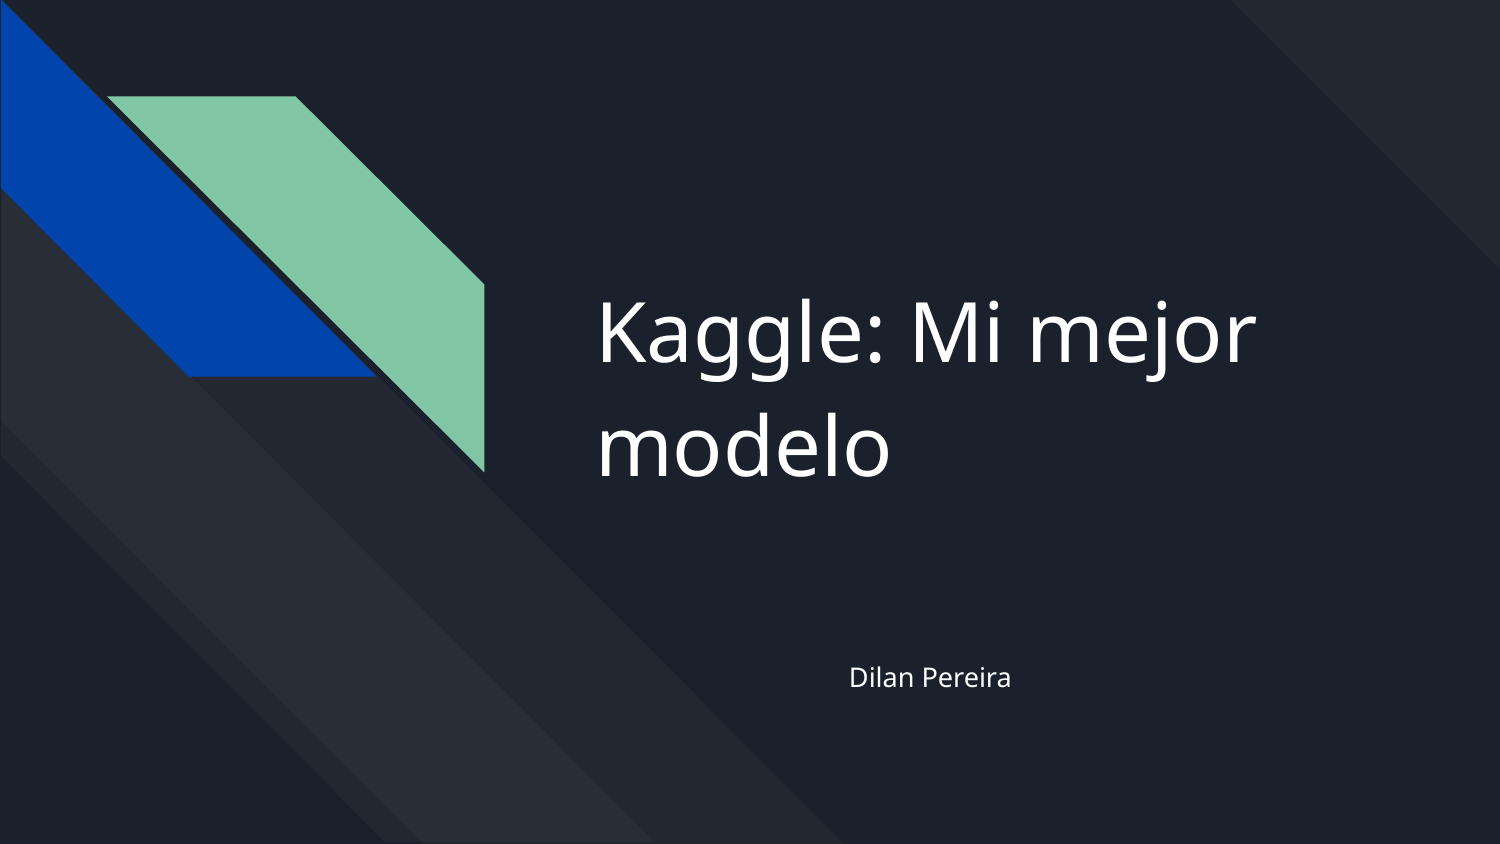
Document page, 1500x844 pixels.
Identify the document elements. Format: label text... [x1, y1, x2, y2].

title Kaggle: Mi mejor modelo [580, 258, 1404, 518]
subtitle Dilan Pereira [833, 643, 1404, 727]
